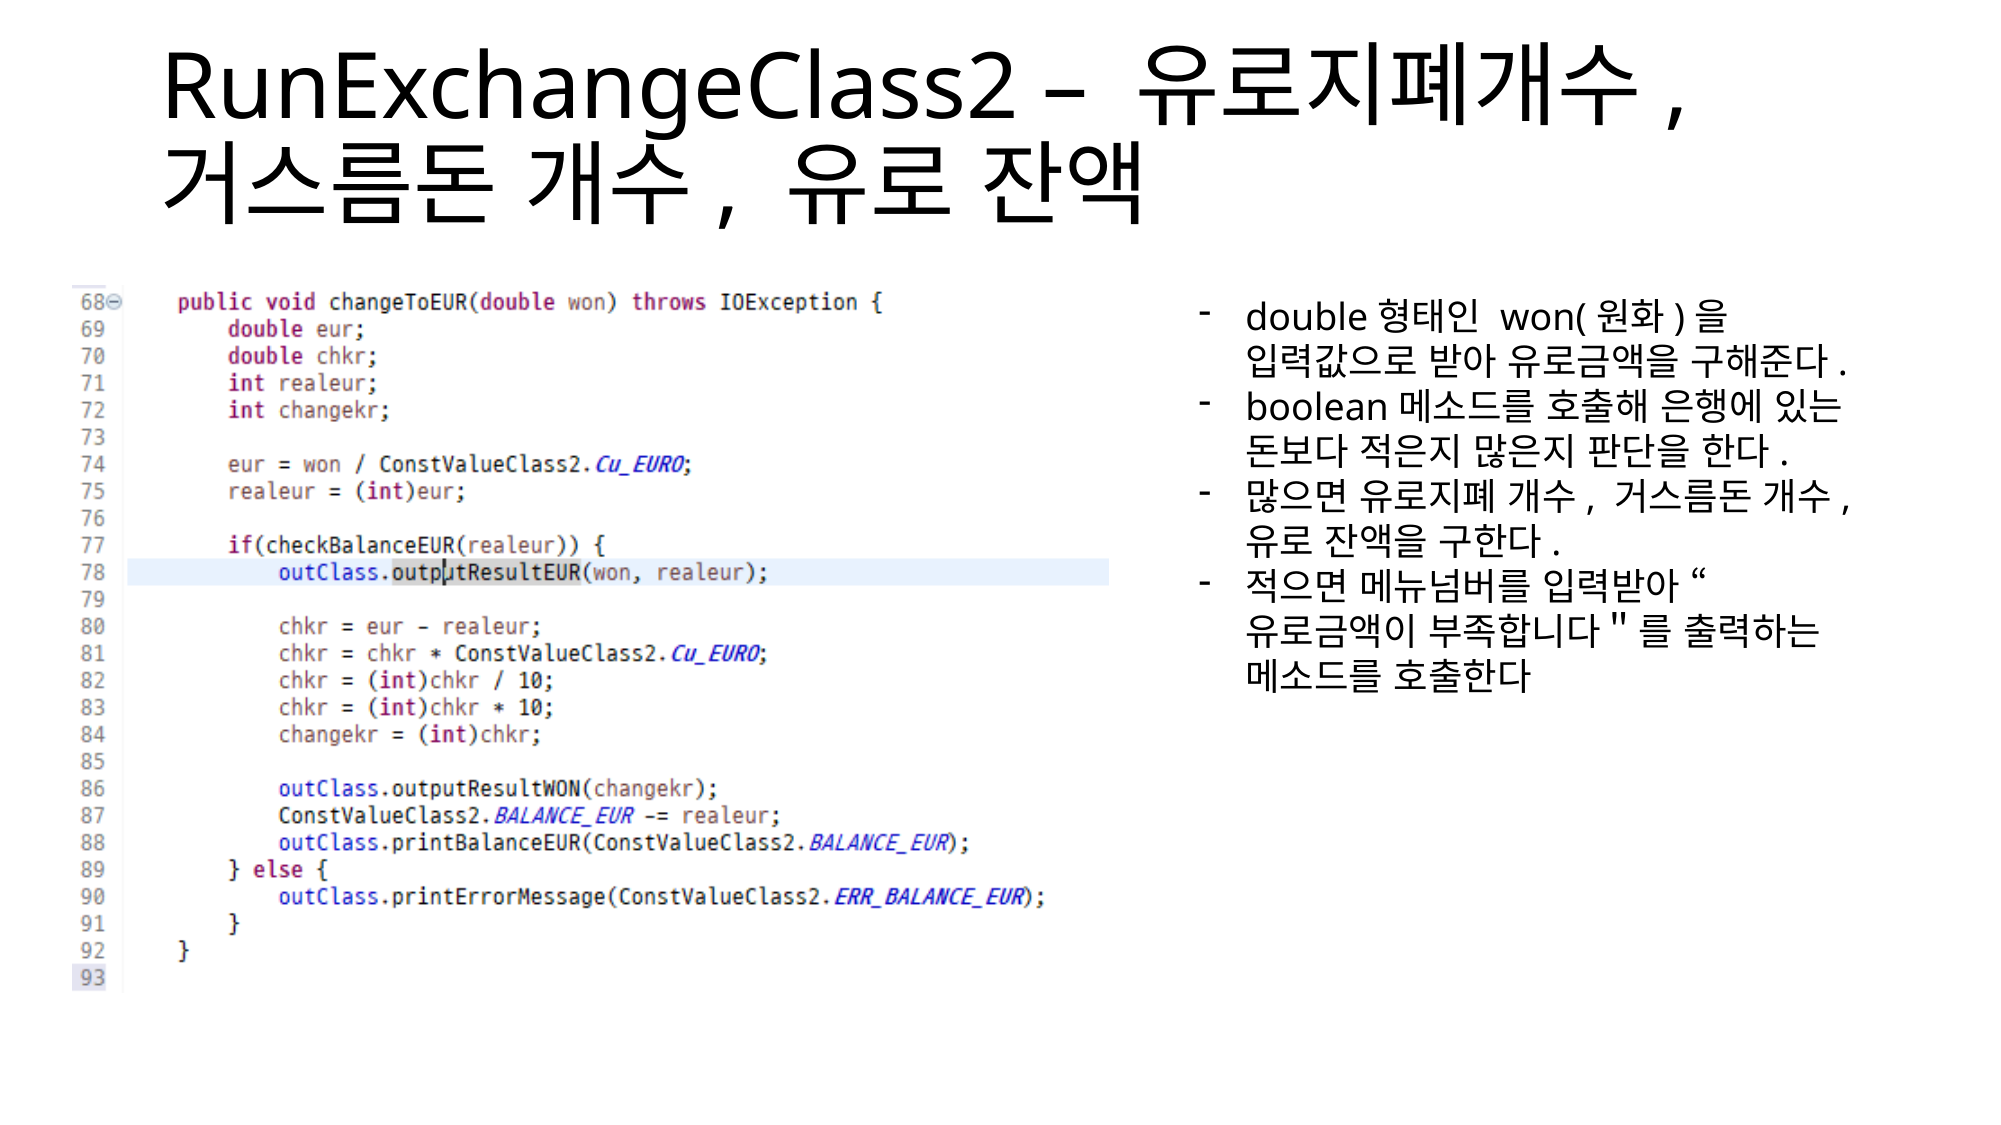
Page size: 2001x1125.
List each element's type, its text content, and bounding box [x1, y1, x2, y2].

picture [72, 285, 1109, 993]
text_box double형태인 won(원화)을 입력값으로 받아 유로금액을 구해준다. boolean메소드를 호출해 은행에 있는 돈보다 적은지 많은지 판단을 한다. 많으면 유로지폐 개수, 거스름돈 개수, 유로 잔액을 구한다. 적으면 메뉴넘버를 입력받아 “유로금액이 부족합니다＂를 출력하는 메소드를 호출한다 [1183, 285, 1871, 751]
title RunExchangeClass2 – 유로지폐개수, 거스름돈 개수, 유로 잔액 [145, 29, 1871, 247]
